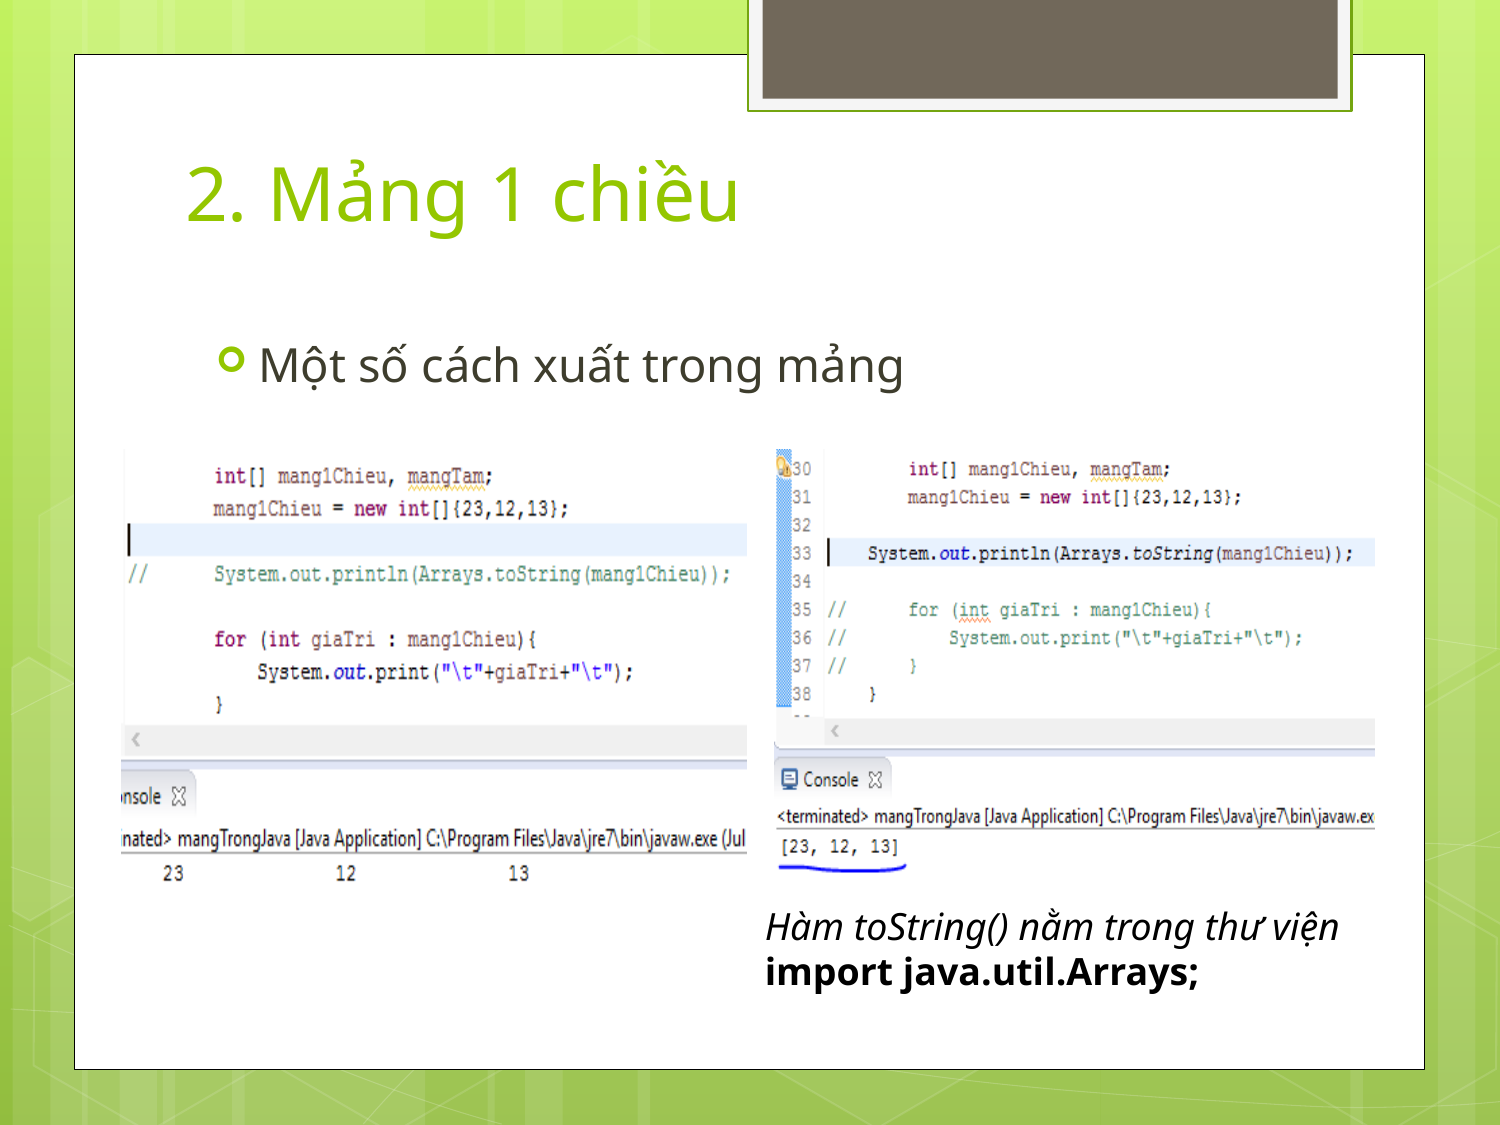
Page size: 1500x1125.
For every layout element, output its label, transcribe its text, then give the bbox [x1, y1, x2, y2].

list Một số cách xuất trong mảng [190, 262, 1303, 400]
text_box Hàm toString() nằm trong thư viện import java.util.Arrays; [749, 895, 1413, 1045]
picture [120, 449, 747, 910]
title 2. Mảng 1 chiều [170, 125, 1323, 244]
picture [774, 449, 1376, 896]
